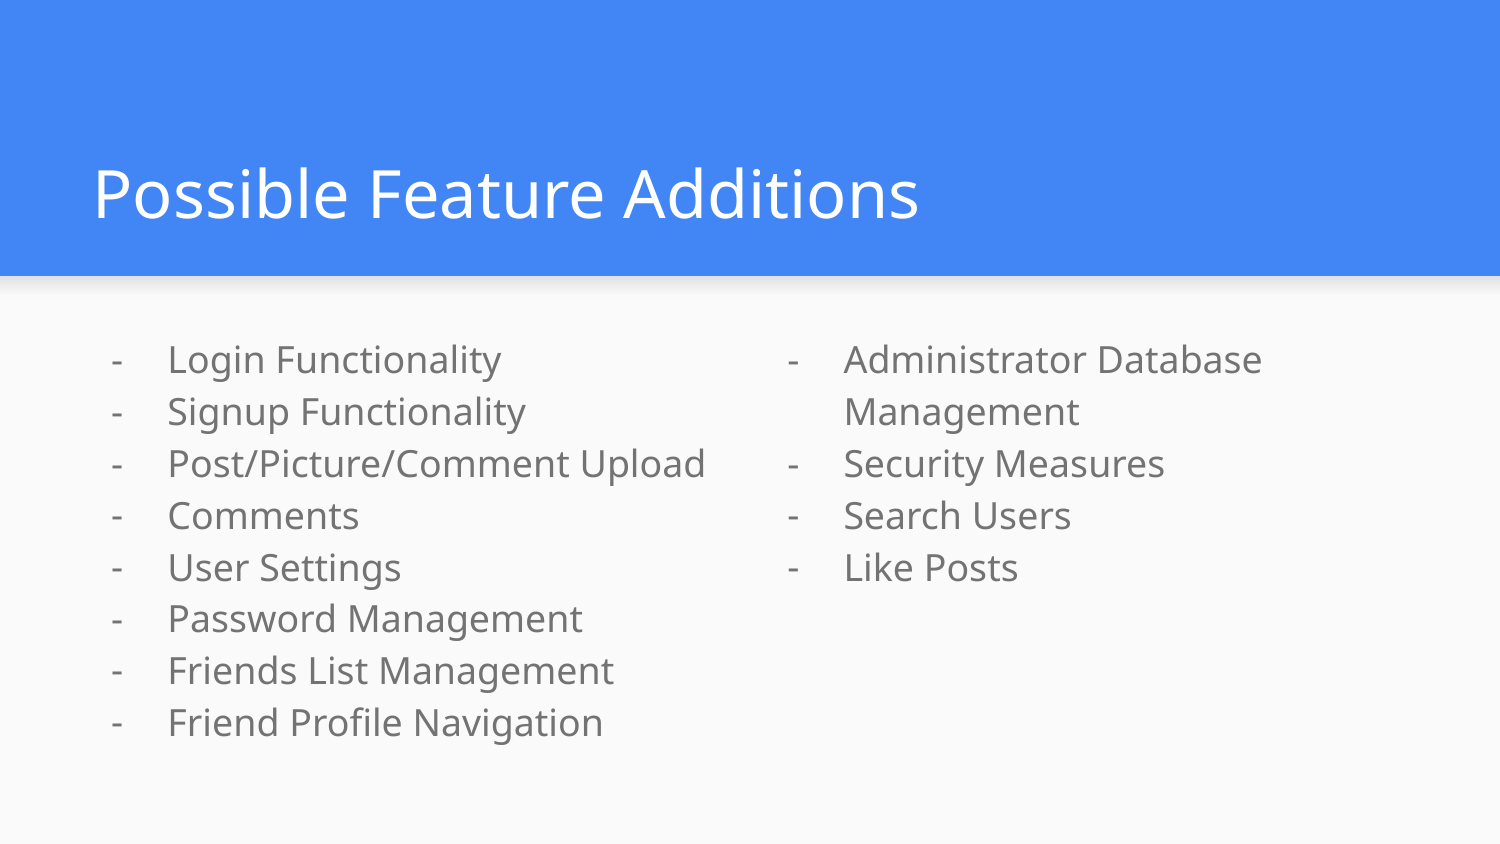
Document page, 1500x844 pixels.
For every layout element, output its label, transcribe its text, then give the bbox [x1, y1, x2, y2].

title Possible Feature Additions [77, 121, 1427, 248]
list Login Functionality Signup Functionality Post/Picture/Comment Upload Comments User Settings Password Management Friends List Management Friend Profile Navigation [77, 314, 750, 760]
list Administrator Database Management Security Measures Search Users Like Posts [753, 314, 1427, 760]
